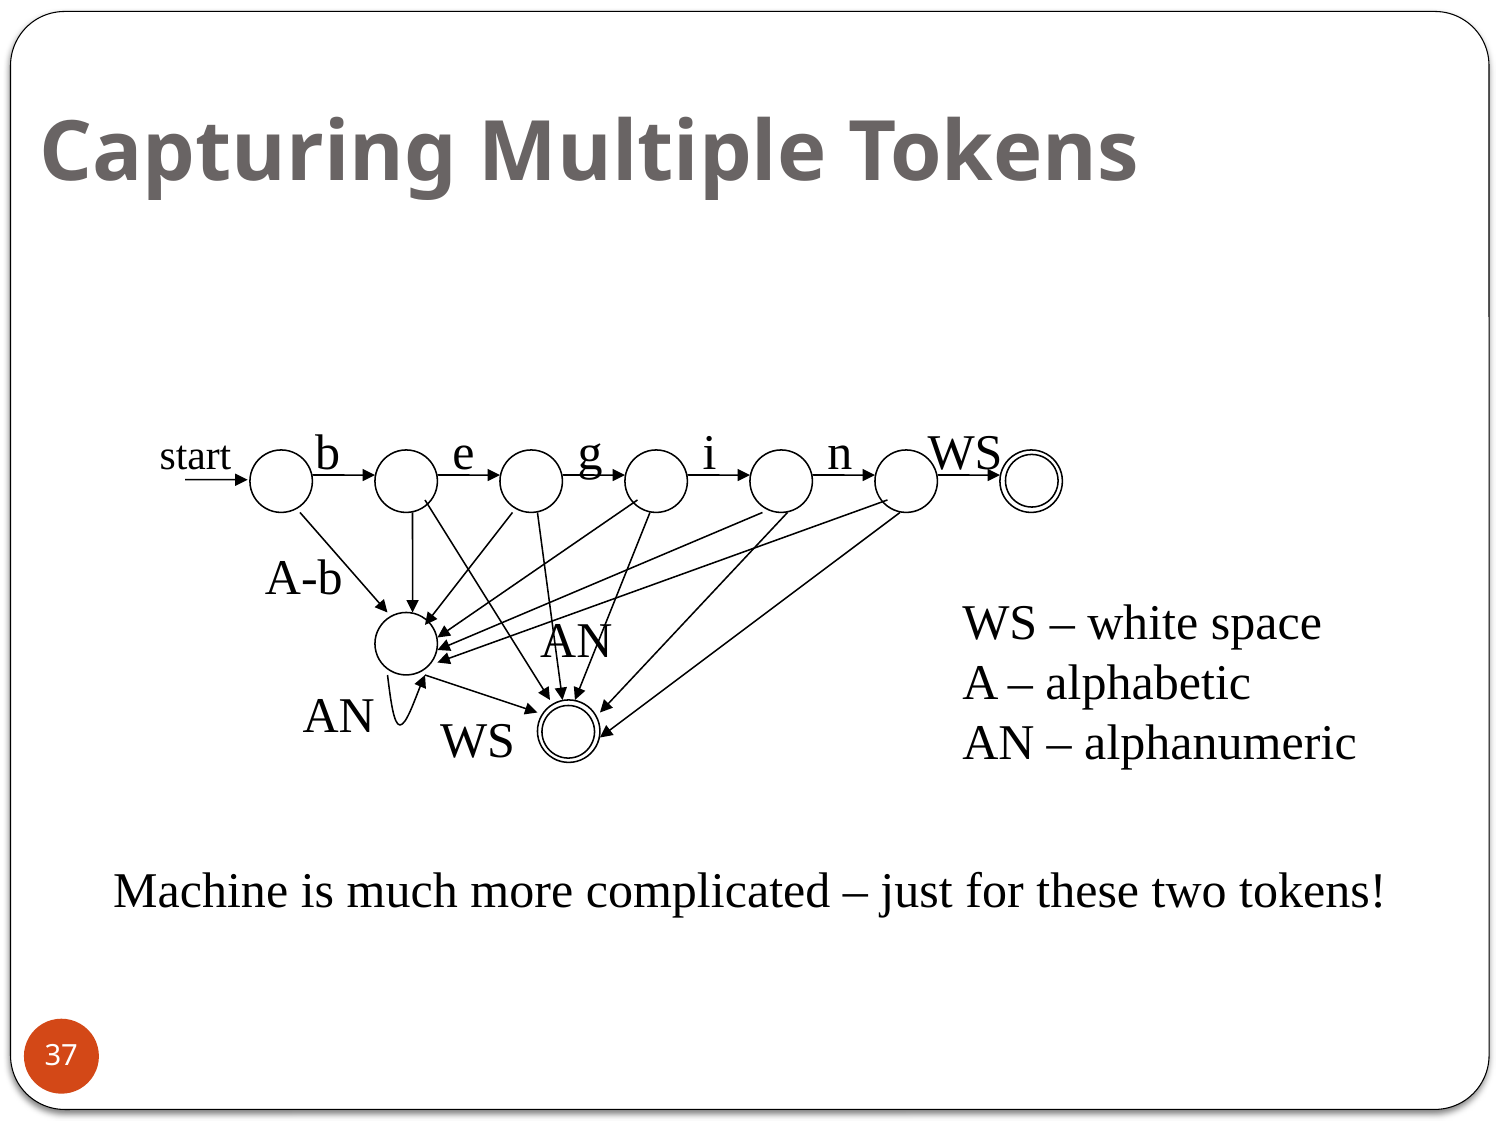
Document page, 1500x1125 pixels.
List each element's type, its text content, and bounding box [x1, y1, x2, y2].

text_box [499, 449, 562, 513]
text_box [424, 570, 468, 625]
text_box [406, 512, 419, 613]
text_box g [562, 412, 618, 488]
text_box e [437, 412, 490, 488]
text_box [600, 512, 788, 713]
text_box [490, 470, 500, 481]
text_box [1005, 454, 1059, 508]
text_box i [687, 412, 732, 488]
text_box [537, 699, 600, 763]
text_box [541, 705, 595, 759]
text_box [624, 449, 687, 513]
text_box AN [586, 599, 628, 675]
text_box WS [912, 412, 1018, 488]
text_box [374, 612, 438, 675]
text_box n [812, 412, 868, 488]
text_box [874, 449, 937, 513]
text_box [437, 602, 488, 638]
text_box [424, 674, 538, 715]
text_box AN [550, 599, 614, 675]
title Capturing Multiple Tokens [24, 24, 1275, 213]
text_box [573, 512, 651, 700]
text_box start [144, 420, 247, 486]
text_box Machine is much more complicated – just for these two tokens! [98, 849, 1403, 925]
text_box [732, 468, 751, 482]
text_box [299, 512, 388, 613]
text_box WS – white space A – alphabetic AN – alphanumeric [947, 581, 1372, 837]
text_box [749, 449, 812, 513]
text_box [437, 636, 509, 665]
text_box [437, 623, 501, 651]
text_box [618, 471, 625, 479]
text_box AN [525, 599, 558, 675]
text_box A-b [250, 537, 358, 613]
text_box [1000, 449, 1063, 513]
text_box WS [425, 699, 530, 775]
text_box [868, 471, 875, 479]
text_box [424, 499, 550, 700]
text_box [537, 512, 567, 700]
text_box [355, 468, 376, 482]
text_box AN [287, 674, 390, 750]
text_box [374, 449, 437, 513]
slide_number 37 [23, 1018, 99, 1094]
text_box b [300, 412, 355, 488]
text_box [600, 512, 901, 738]
text_box [249, 449, 312, 513]
text_box [390, 675, 426, 726]
